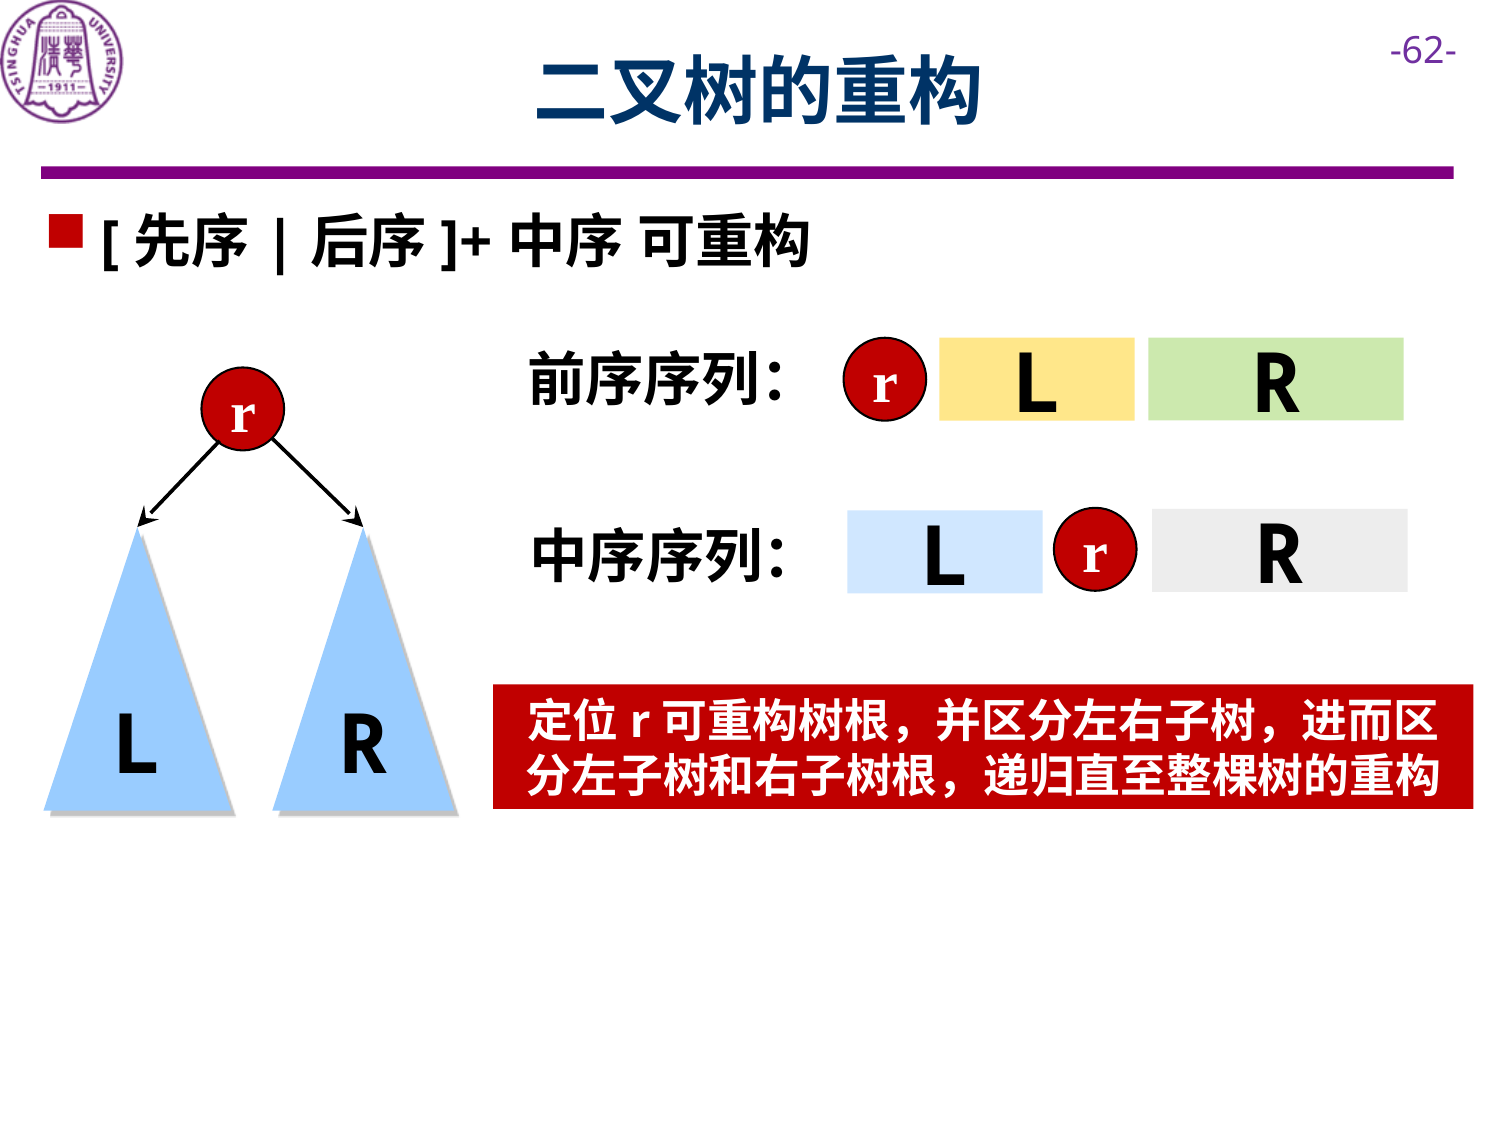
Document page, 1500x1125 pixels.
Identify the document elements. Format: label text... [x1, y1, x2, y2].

text_box L [939, 337, 1135, 421]
text_box R [1152, 508, 1408, 592]
text_box R [272, 532, 455, 811]
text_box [271, 438, 364, 528]
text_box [137, 440, 220, 528]
text_box [先序|后序]+中序 可重构 [29, 196, 869, 281]
text_box R [1148, 337, 1404, 421]
text_box L [43, 534, 232, 811]
text_box 中序序列： [514, 512, 948, 597]
text_box L [847, 510, 1043, 594]
text_box 前序序列： [512, 334, 946, 420]
title 二叉树的重构 [135, 13, 1383, 165]
text_box r [1053, 507, 1137, 591]
text_box r [201, 367, 285, 451]
picture [0, 0, 124, 124]
text_box r [843, 337, 927, 421]
text_box 定位r可重构树根，并区分左右子树，进而区分左子树和右子树根，递归直至整棵树的重构 [493, 684, 1474, 809]
